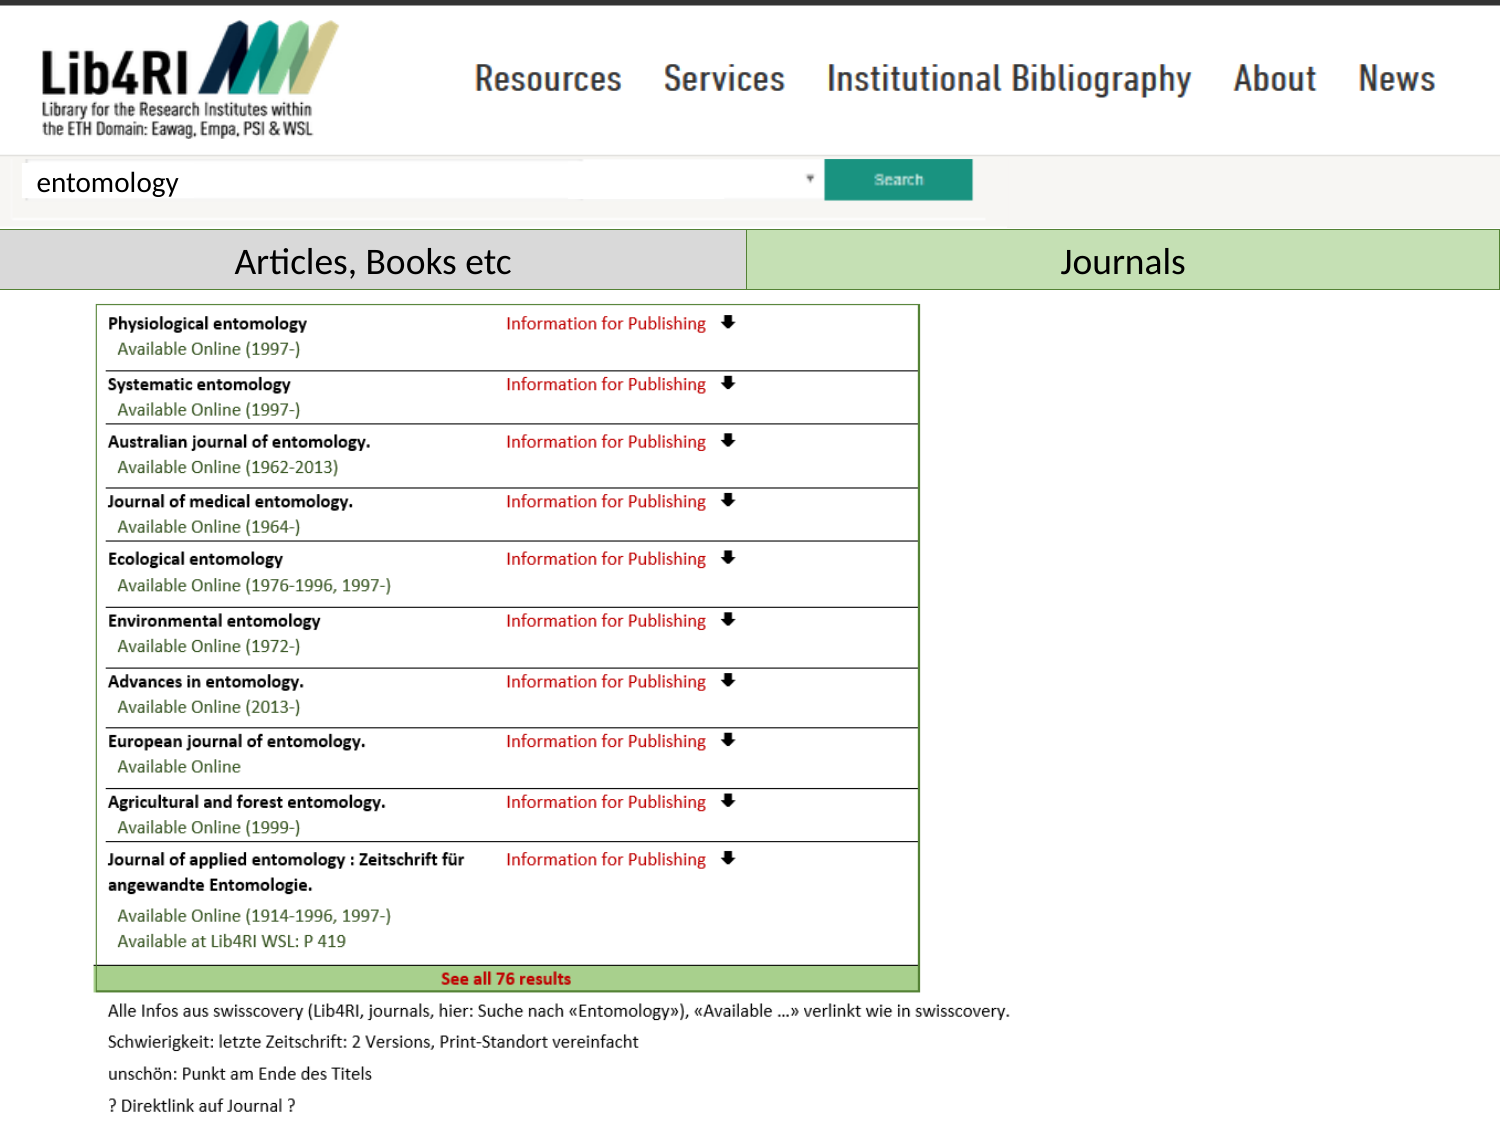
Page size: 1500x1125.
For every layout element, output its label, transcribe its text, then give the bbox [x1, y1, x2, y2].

text_box Journals [746, 245, 1500, 290]
picture [0, 0, 1500, 245]
picture [87, 293, 1024, 1124]
text_box Articles, Books etc [0, 245, 746, 290]
